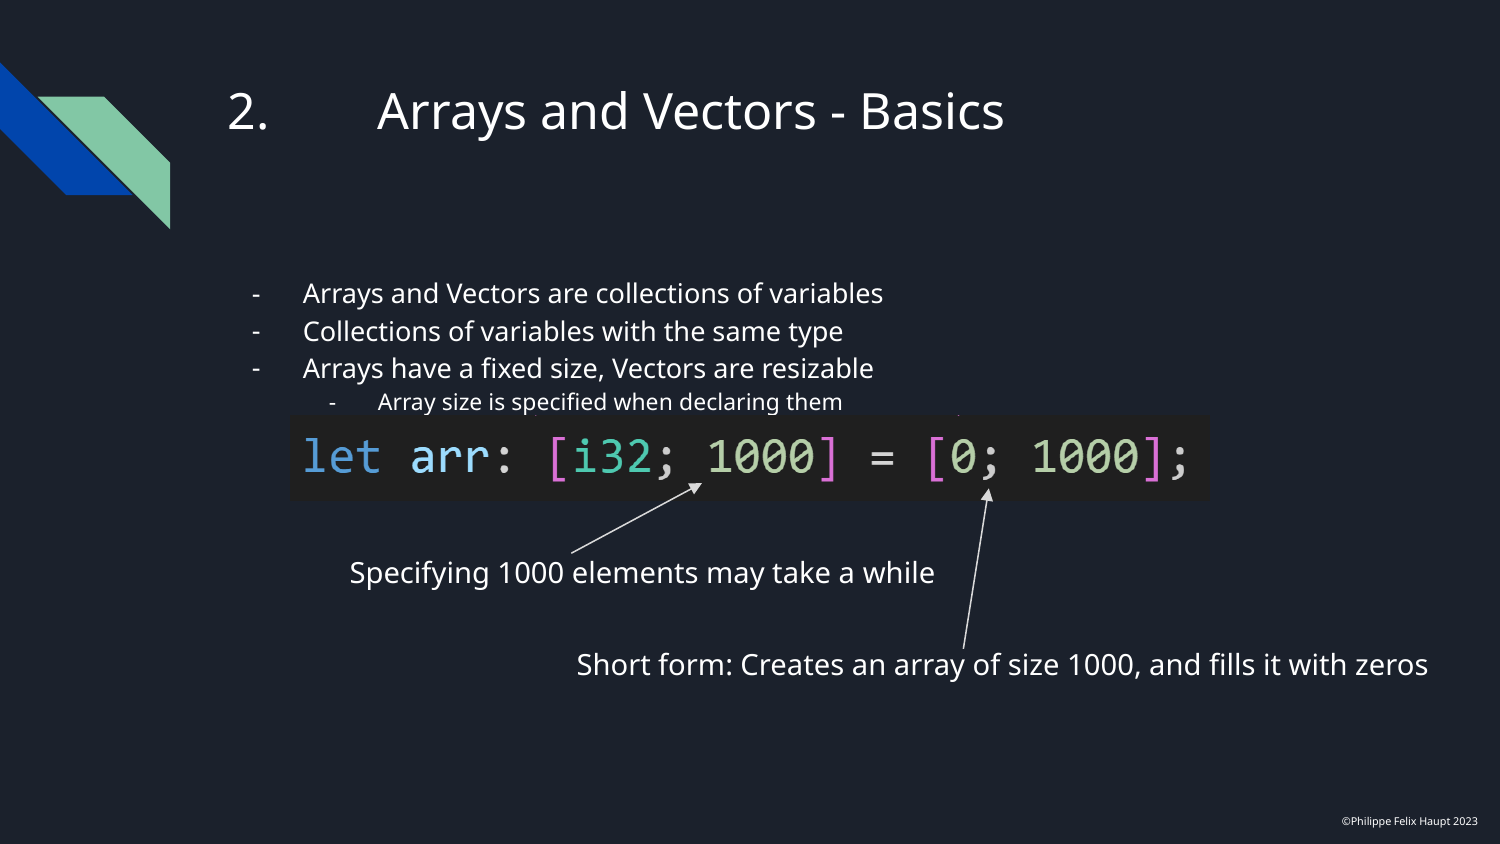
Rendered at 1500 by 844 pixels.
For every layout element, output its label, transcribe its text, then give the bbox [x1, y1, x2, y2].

subtitle ©Philippe Felix Haupt 2023 [1326, 801, 1500, 844]
text_box Specifying 1000 elements may take a while [334, 539, 958, 605]
title 2. Arrays and Vectors - Basics [212, 64, 1368, 215]
list Arrays and Vectors are collections of variables Collections of variables with the same type Arrays have a fixed size, Vectors are resizable Array size is specified when declaring them [212, 257, 1368, 790]
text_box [571, 482, 703, 554]
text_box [963, 488, 990, 650]
text_box Short form: Creates an array of size 1000, and fills it with zeros [561, 631, 1451, 697]
picture [290, 415, 1210, 502]
